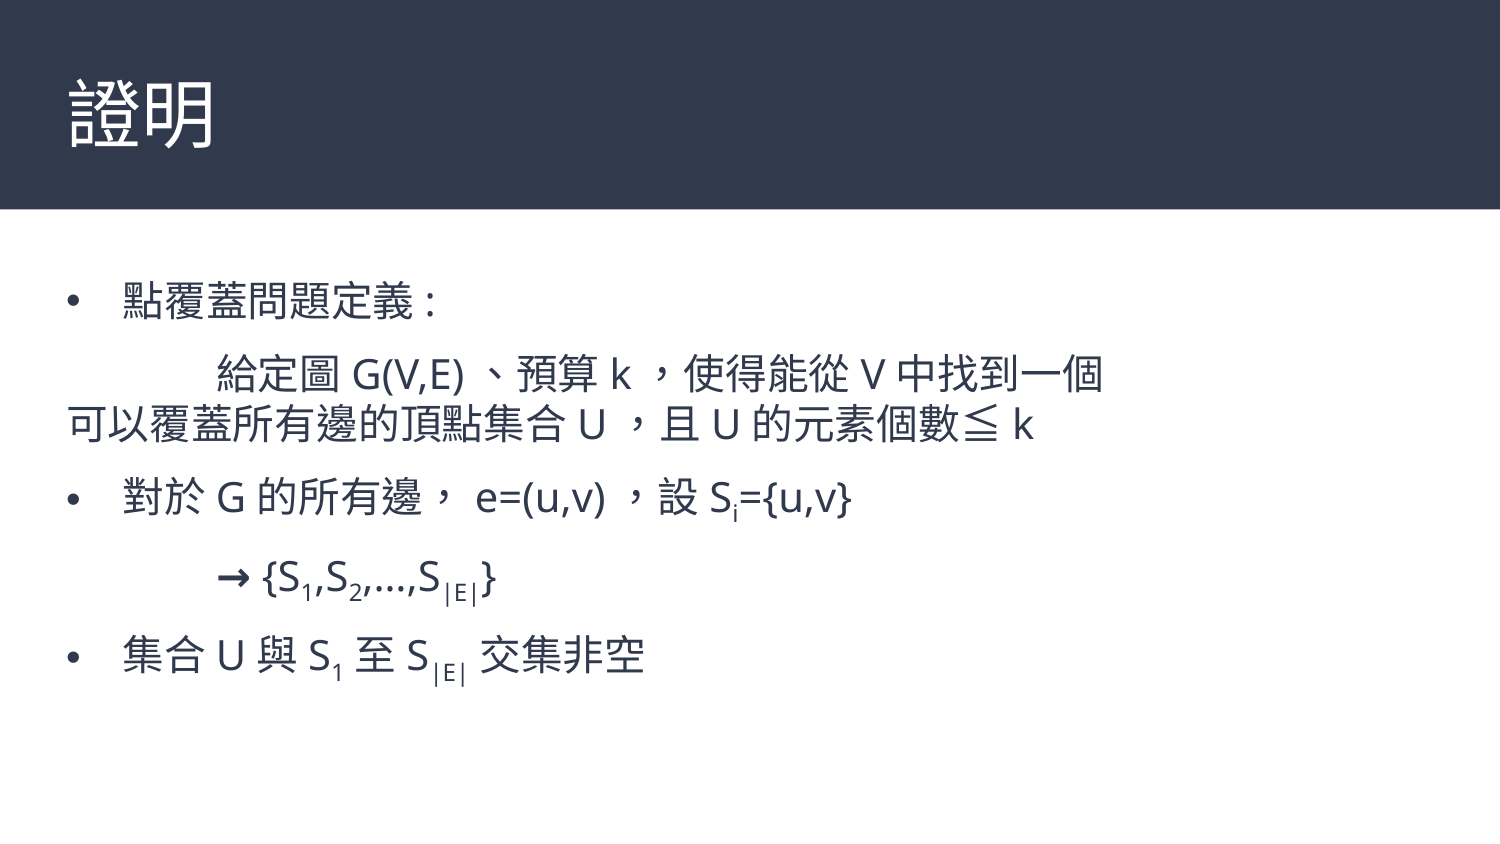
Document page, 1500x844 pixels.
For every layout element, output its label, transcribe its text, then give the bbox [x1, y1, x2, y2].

text_box 點覆蓋問題定義: 給定圖G(V,E)、預算k，使得能從V中找到一個可以覆蓋所有邊的頂點集合U，且U的元素個數≦k 對於G的所有邊，e=(u,v)，設Si={u,v} → {S1,S2,…,S|E|} 集合U與S1至S|E|交集非空 [51, 260, 1147, 701]
title 證明 [51, 52, 1449, 155]
